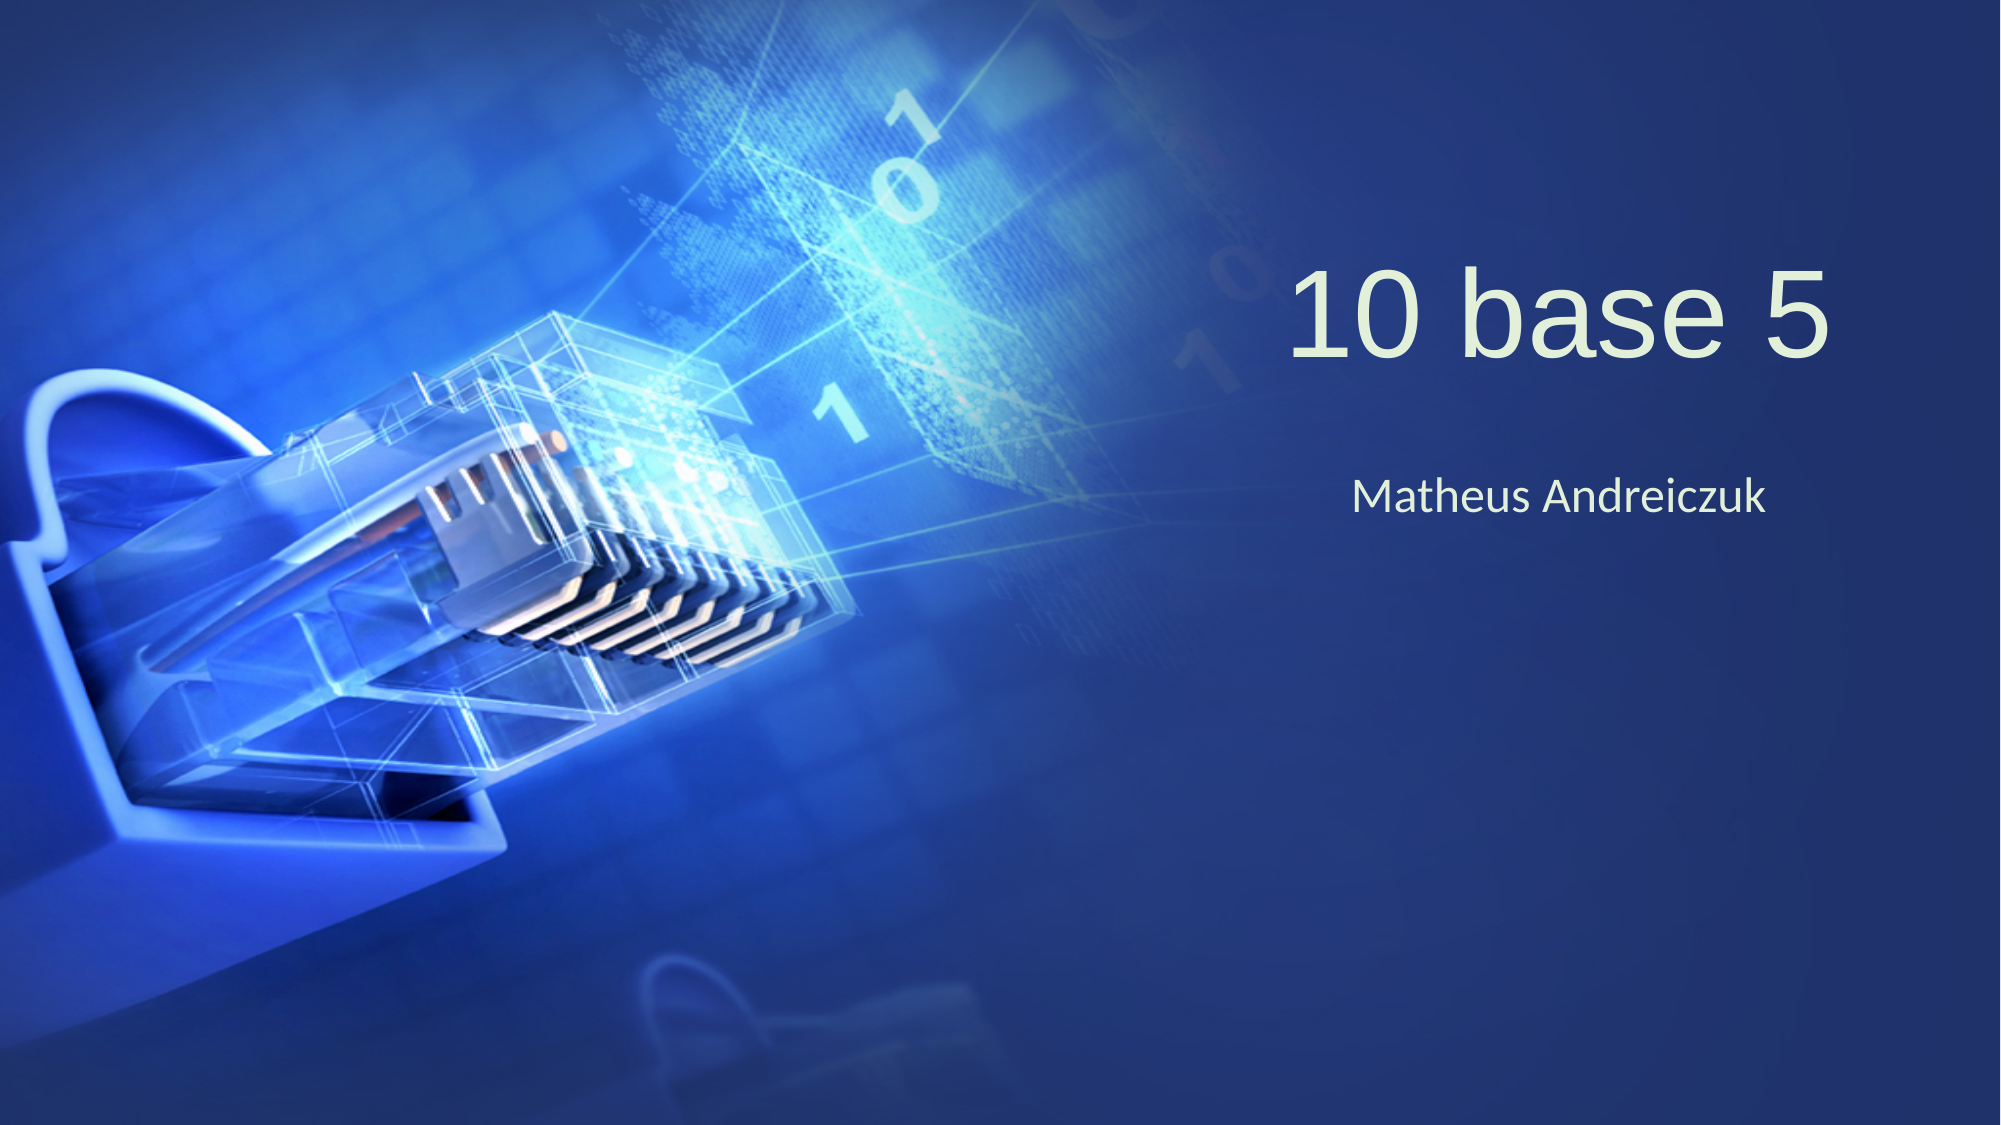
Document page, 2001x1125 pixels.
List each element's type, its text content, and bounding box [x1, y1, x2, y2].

picture [0, 0, 2001, 1125]
title 10 base 5 [808, 0, 2000, 392]
subtitle Matheus Andreiczuk [808, 461, 2000, 734]
